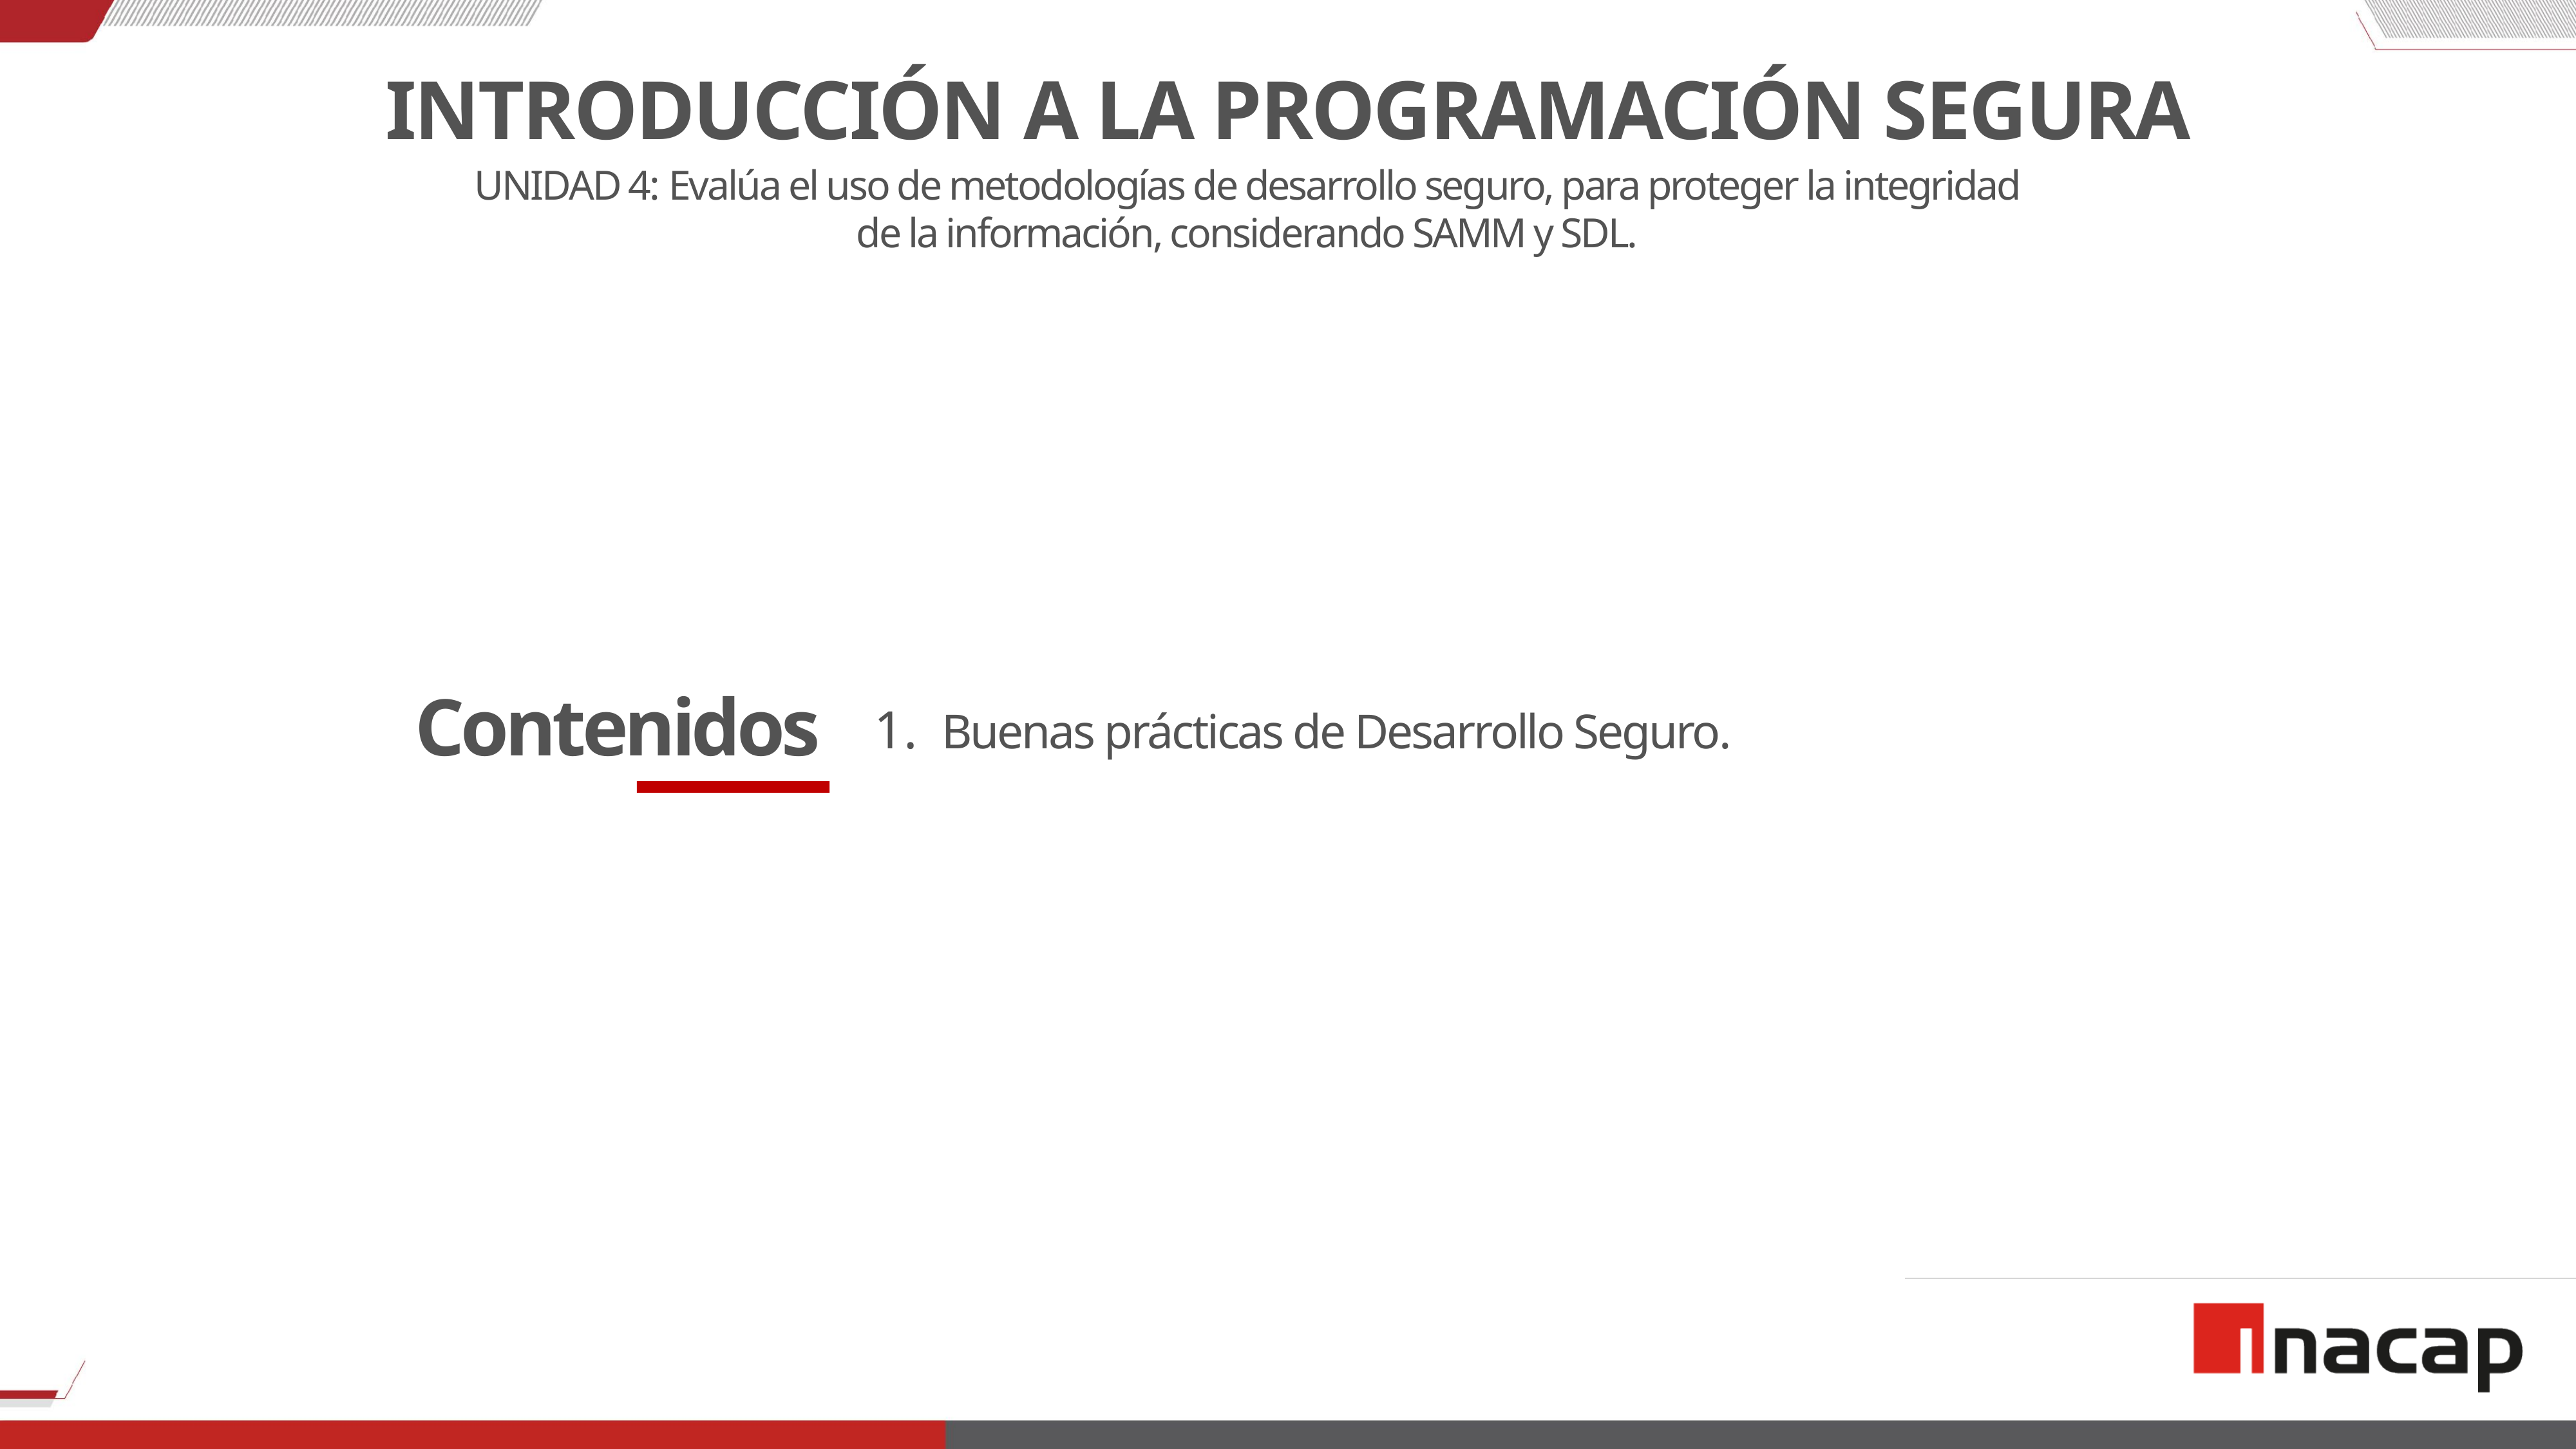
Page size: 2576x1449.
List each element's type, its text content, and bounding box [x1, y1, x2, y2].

picture [0, 0, 2576, 55]
picture [0, 1269, 2576, 1449]
list INTRODUCCIÓN A LA PROGRAMACIÓN SEGURA [182, 48, 2394, 151]
list UNIDAD 4: Evalúa el uso de metodologías de desarrollo seguro, para proteger la integridad de la información, considerando SAMM y SDL. [440, 149, 2055, 279]
list Buenas prácticas de Desarrollo Seguro. [864, 277, 2392, 1183]
title Contenidos [209, 667, 831, 782]
